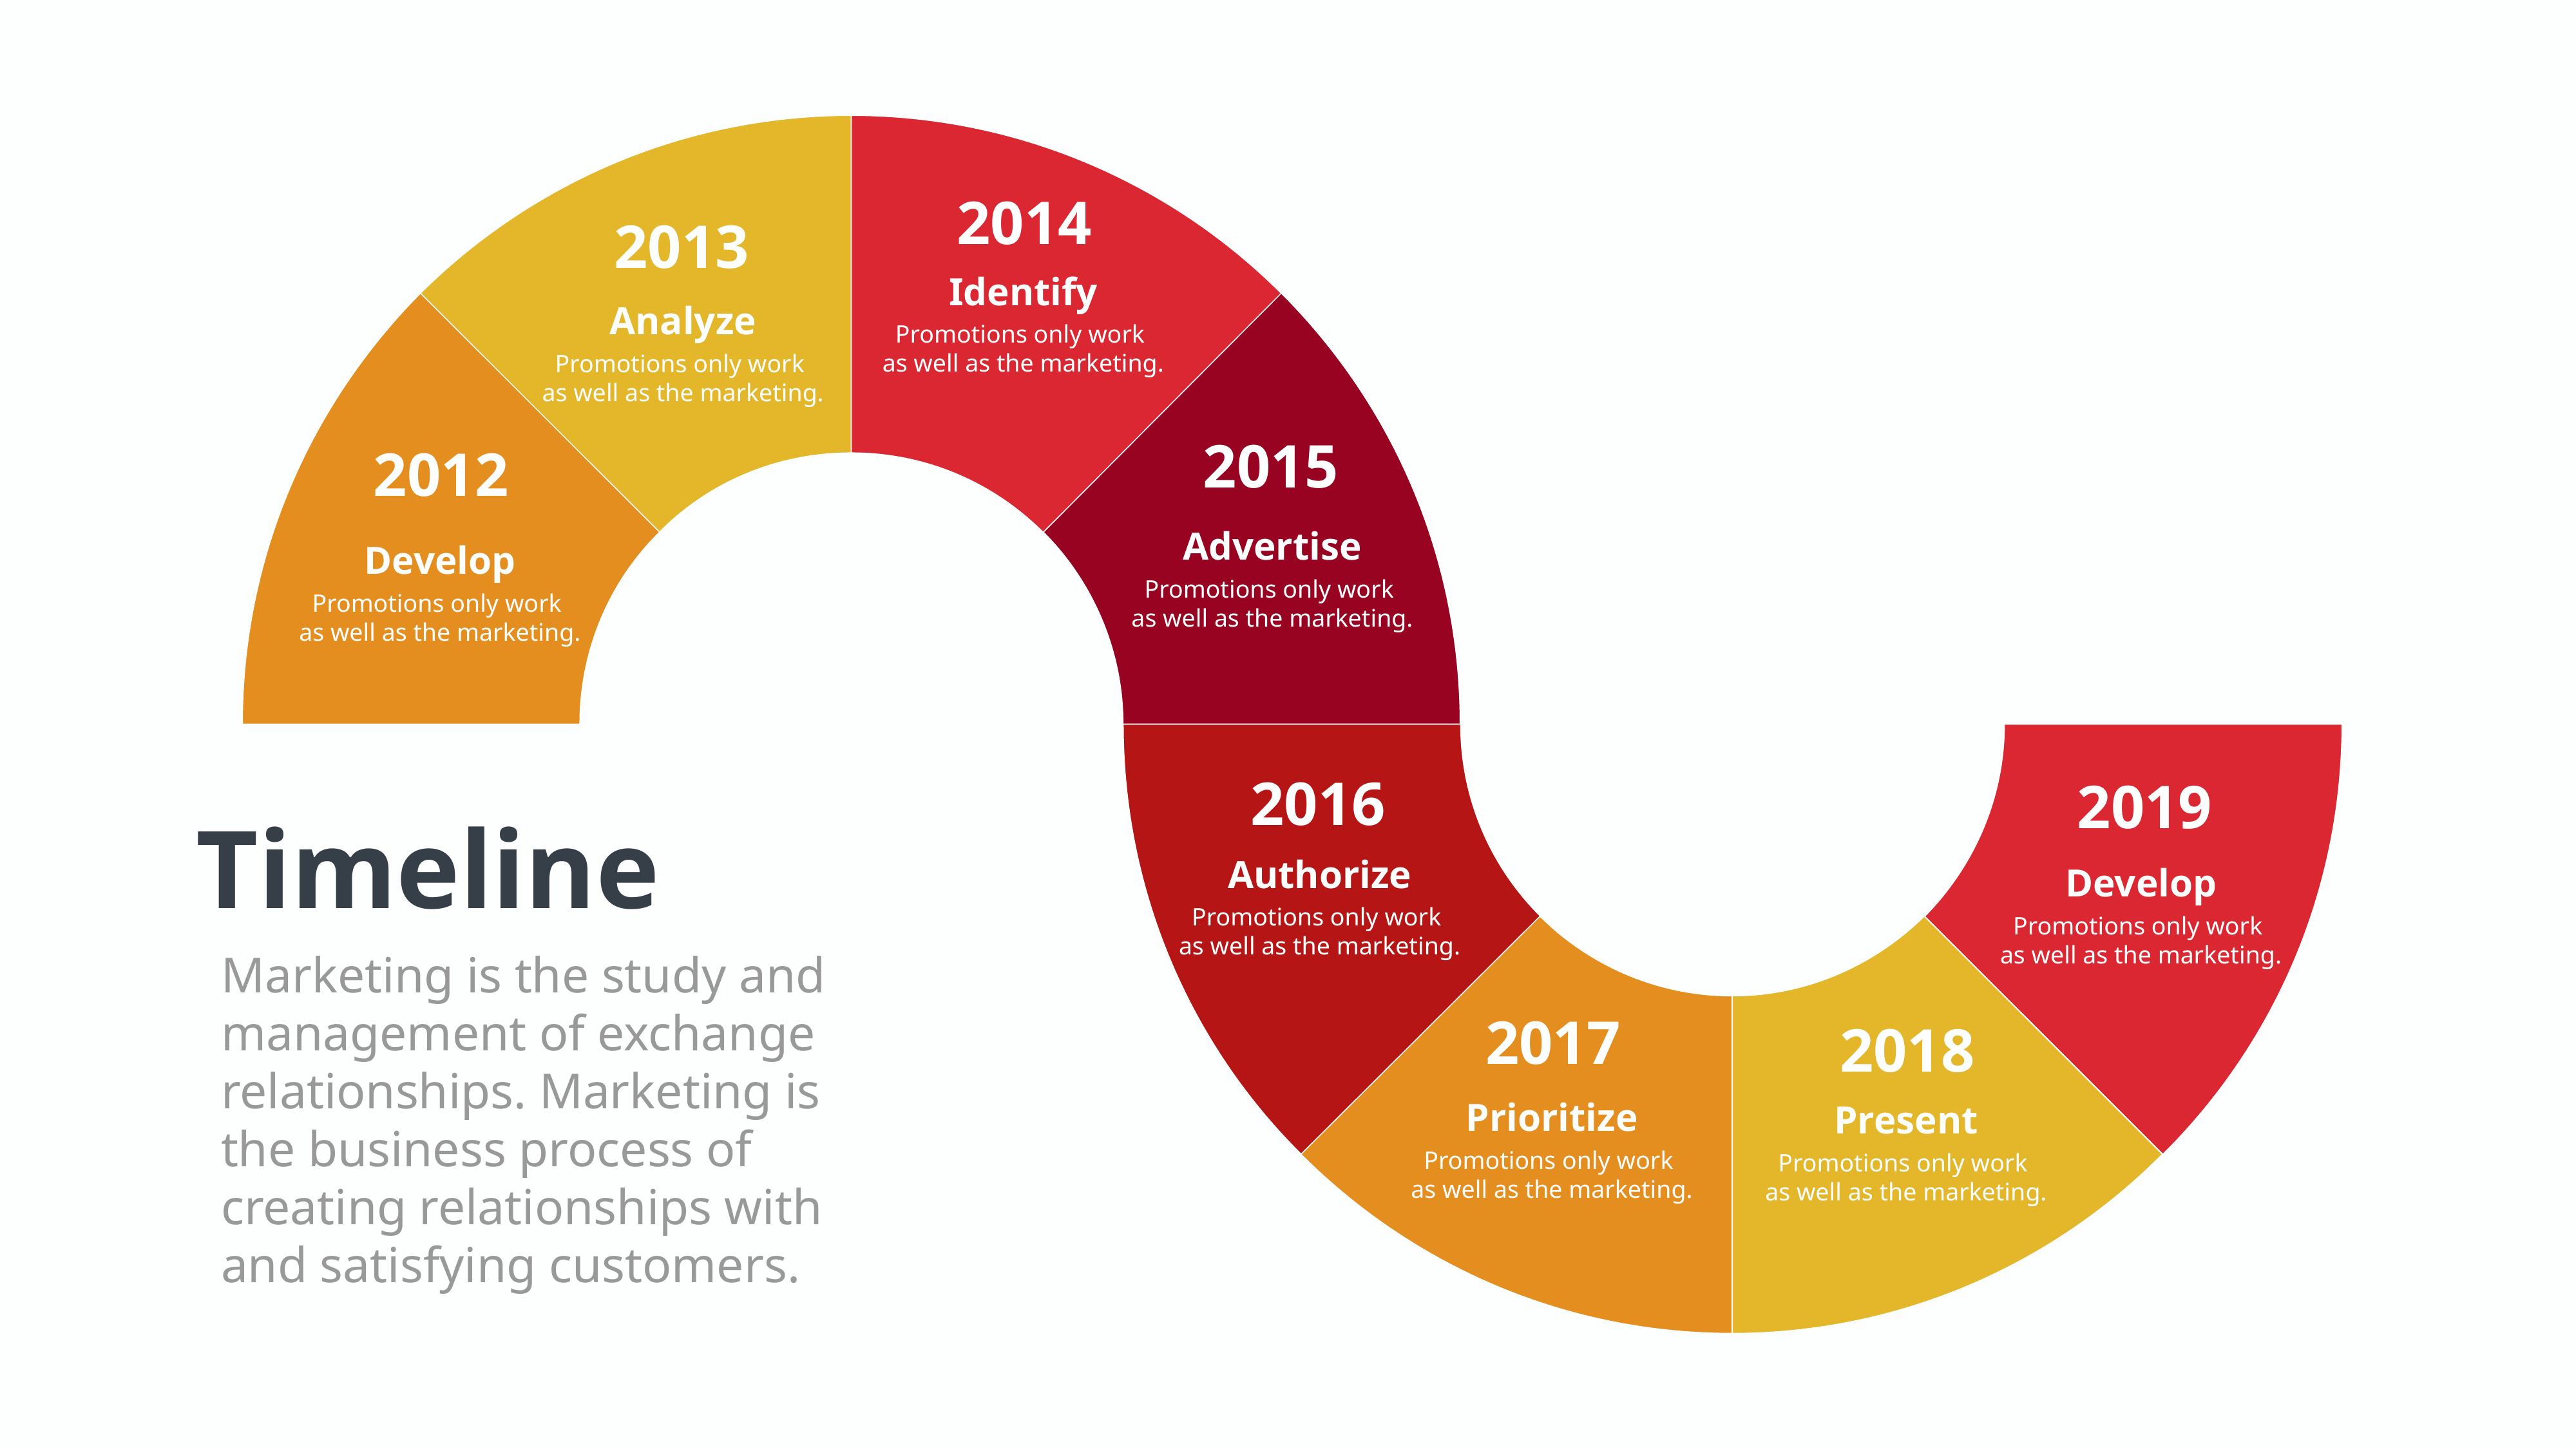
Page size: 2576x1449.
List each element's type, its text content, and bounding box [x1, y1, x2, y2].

text_box [1123, 724, 1489, 846]
text_box [273, 435, 660, 561]
text_box [1983, 974, 2289, 1155]
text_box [828, 263, 1218, 383]
text_box 2015 [1145, 424, 1397, 505]
text_box [242, 652, 590, 724]
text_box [1125, 846, 1514, 966]
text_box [245, 532, 634, 652]
text_box [1301, 1098, 1357, 1204]
text_box [421, 115, 851, 360]
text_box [1947, 855, 2336, 974]
text_box [1151, 293, 1381, 424]
text_box 2018 [1781, 1008, 2034, 1088]
text_box [540, 412, 851, 532]
text_box [1109, 638, 1460, 724]
text_box [1514, 886, 1540, 941]
text_box [1732, 916, 2099, 1091]
text_box 2012 [315, 432, 568, 513]
text_box 2016 [1192, 761, 1444, 842]
text_box [2101, 1092, 2162, 1209]
text_box [316, 293, 560, 432]
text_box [1078, 518, 1467, 638]
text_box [488, 292, 877, 412]
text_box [1712, 1091, 2101, 1211]
text_box [1367, 916, 1732, 1088]
text_box [851, 115, 1281, 355]
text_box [1357, 1088, 1746, 1209]
text_box 2019 [2019, 764, 2271, 846]
text_box [1970, 724, 2342, 855]
text_box [1363, 1209, 1732, 1334]
text_box 2013 [555, 204, 808, 285]
text_box 2017 [1427, 999, 1679, 1081]
text_box [851, 383, 1191, 533]
text_box [1925, 891, 1947, 938]
text_box [1172, 966, 1489, 1154]
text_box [209, 796, 844, 1301]
text_box [1043, 430, 1425, 574]
text_box 2014 [899, 180, 1150, 261]
text_box [1732, 1211, 2097, 1334]
